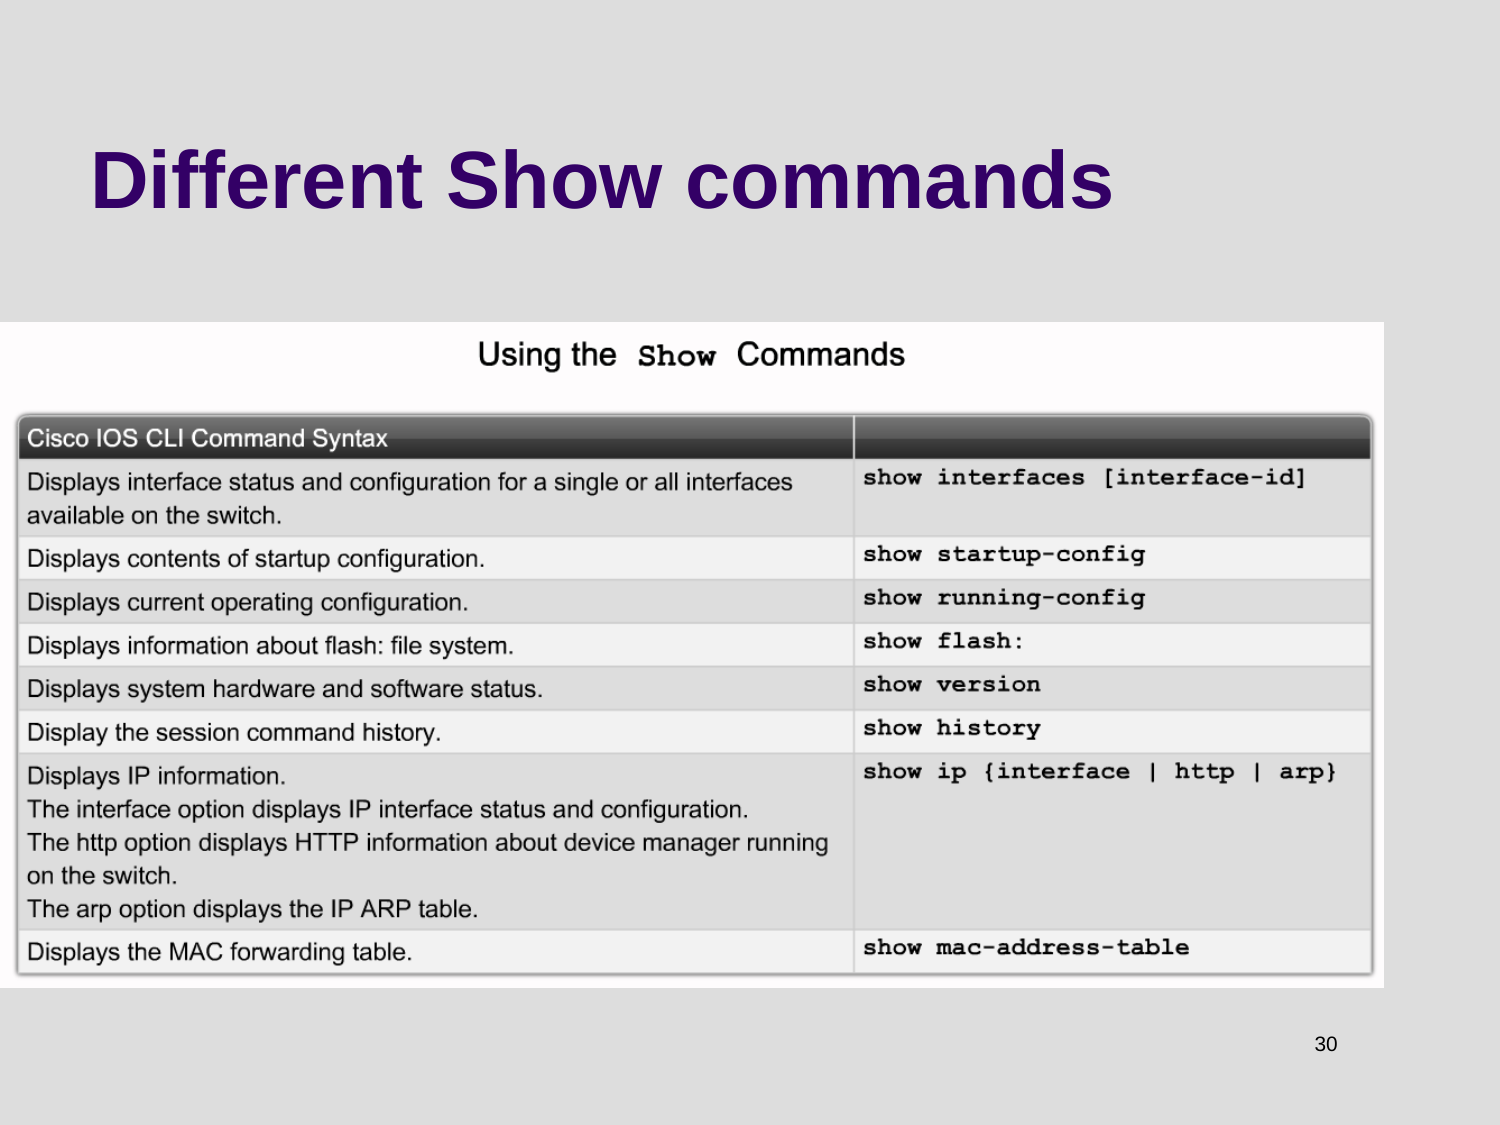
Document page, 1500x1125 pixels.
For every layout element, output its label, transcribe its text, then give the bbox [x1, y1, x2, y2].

picture [0, 322, 1385, 988]
title Different Show commands [75, 20, 1313, 233]
